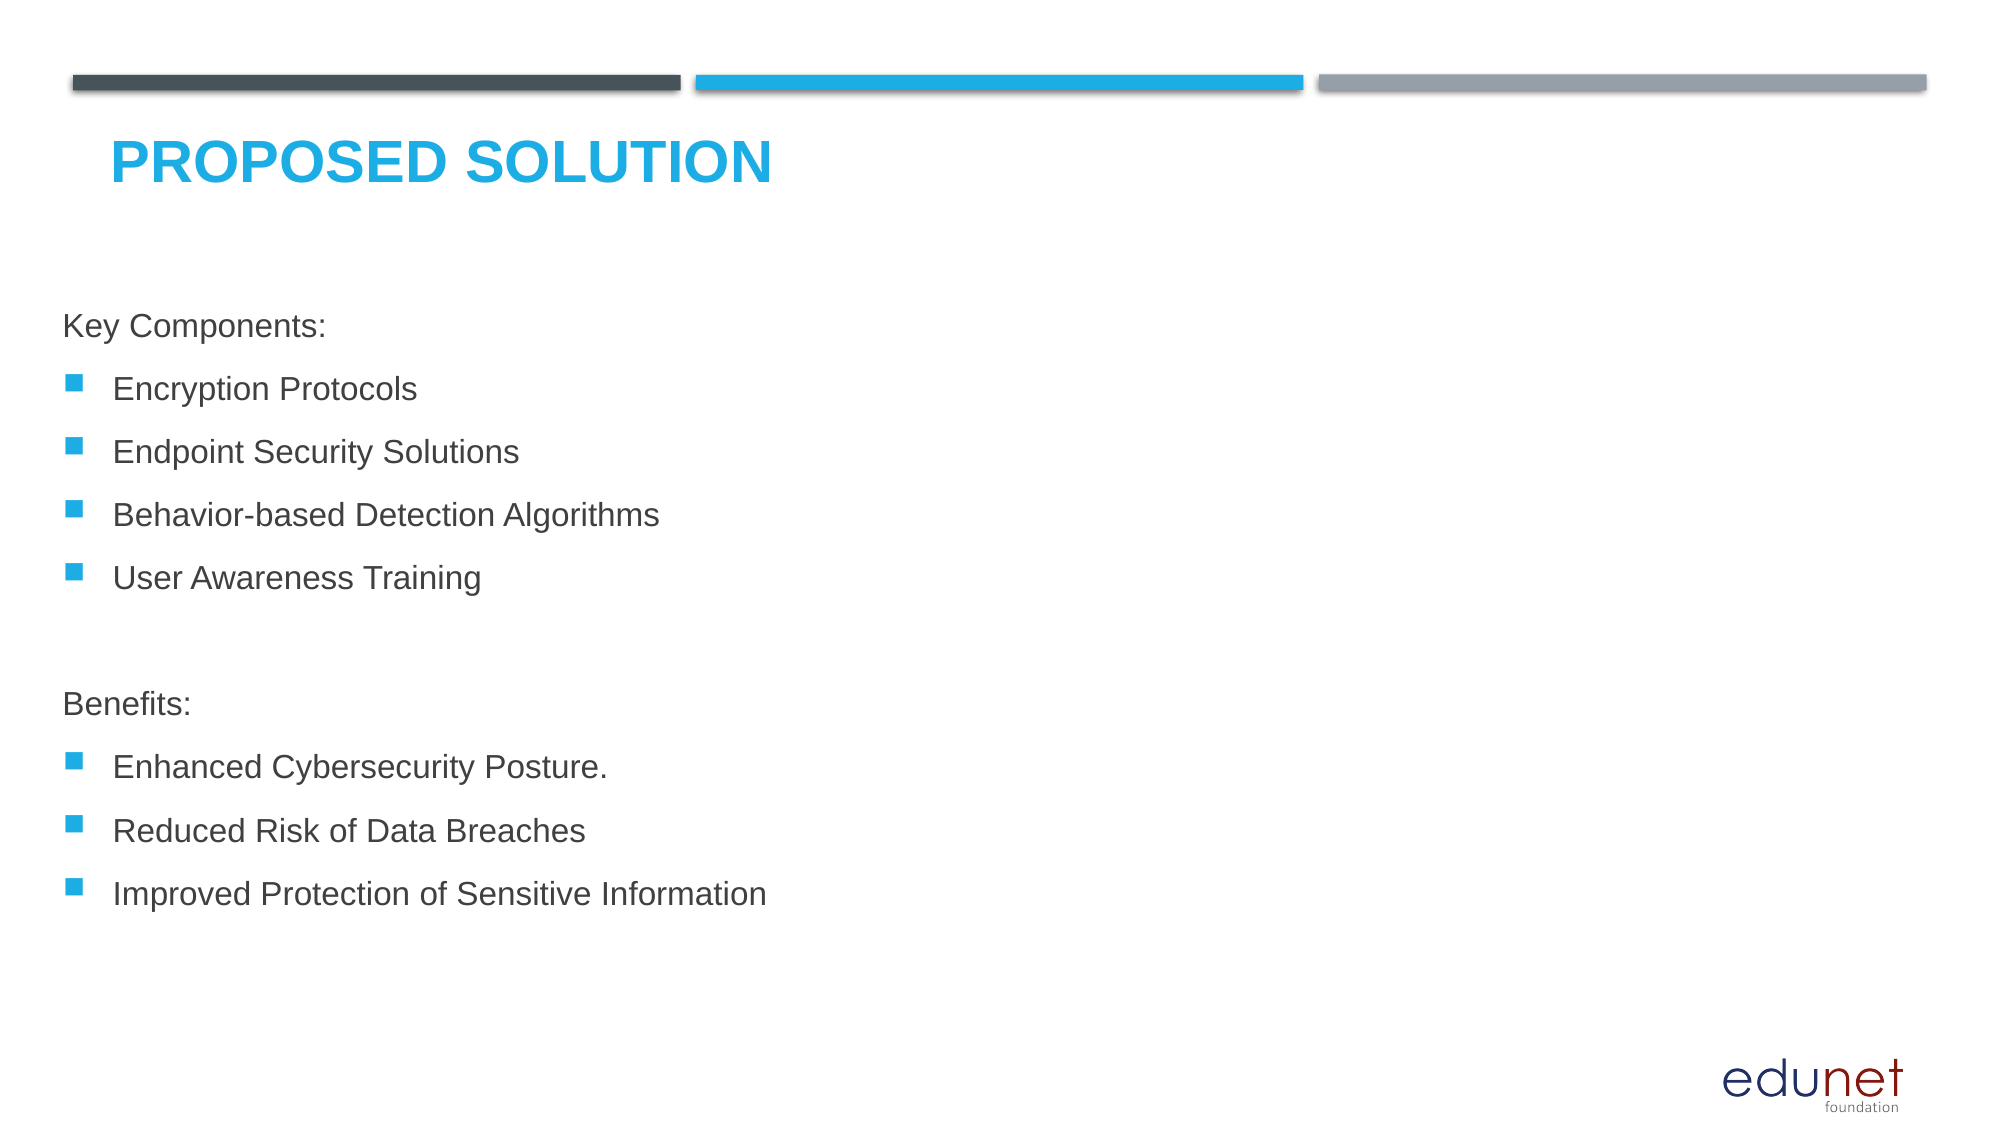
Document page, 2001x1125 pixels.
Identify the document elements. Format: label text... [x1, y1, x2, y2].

title Proposed Solution [95, 115, 1905, 202]
list Key Components: Encryption Protocols Endpoint Security Solutions Behavior-based Detection Algorithms User Awareness Training Benefits: Enhanced Cybersecurity Posture. Reduced Risk of Data Breaches Improved Protection of Sensitive Information [47, 202, 1953, 1010]
picture [1719, 1056, 1905, 1116]
